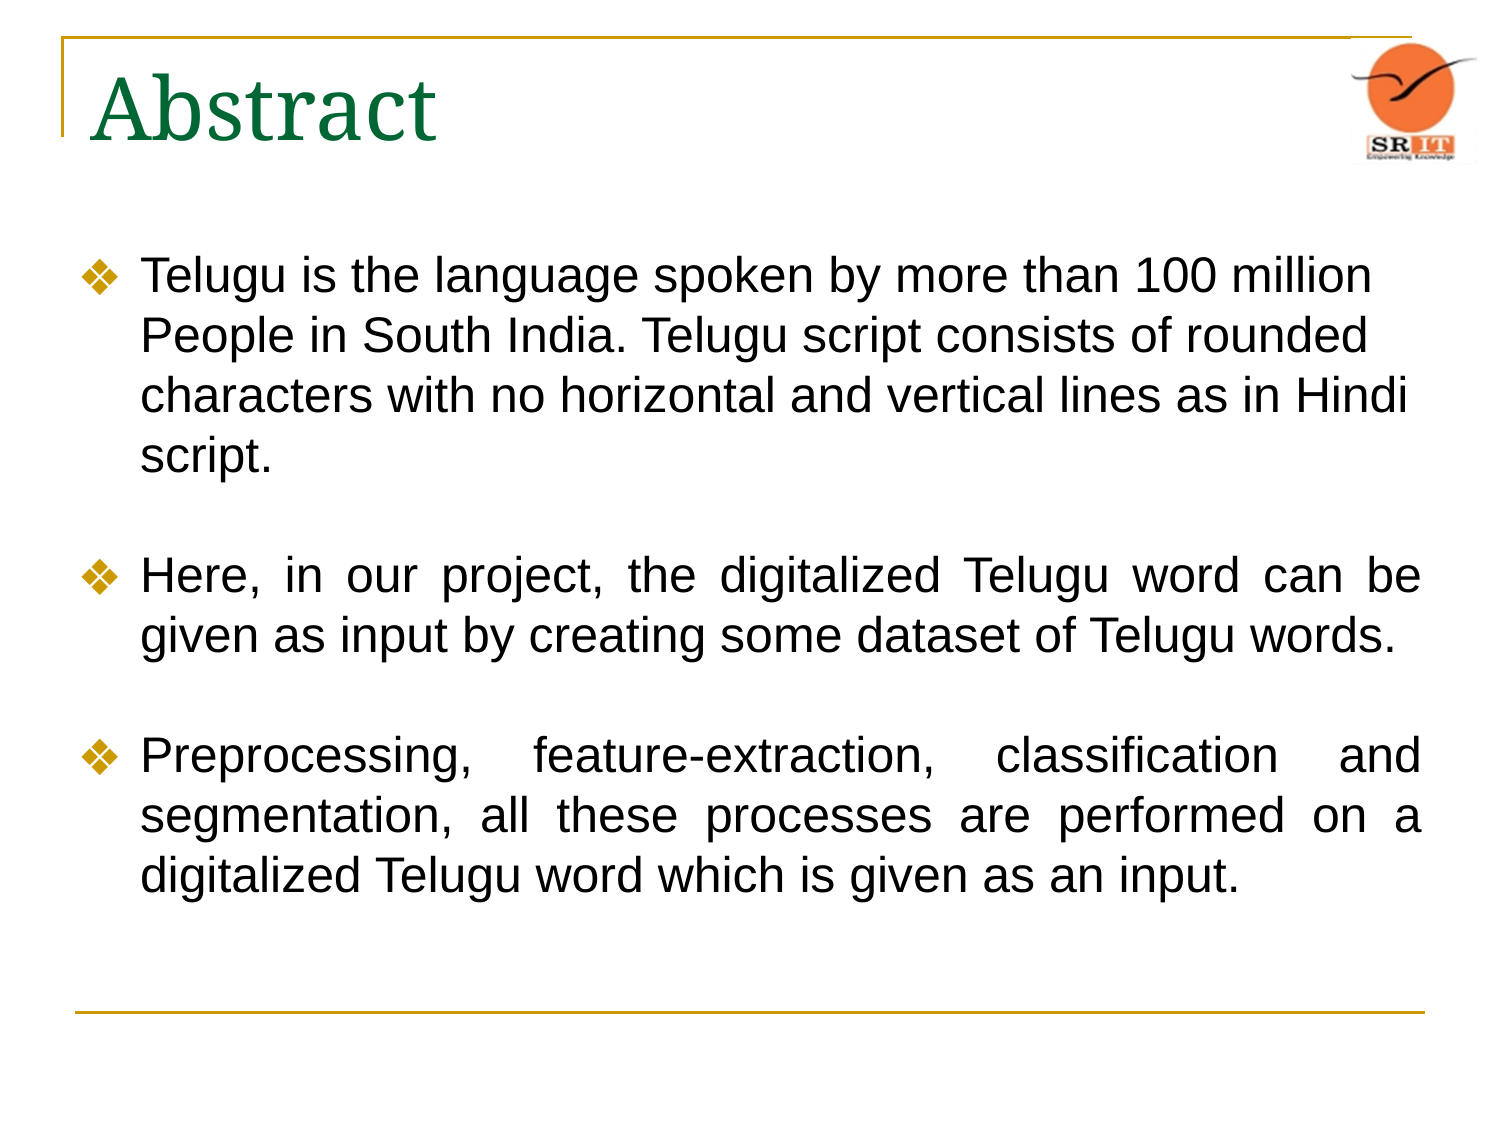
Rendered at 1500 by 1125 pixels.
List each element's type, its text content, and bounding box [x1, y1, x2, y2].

title Abstract [75, 45, 1425, 174]
picture [1350, 37, 1478, 165]
list Telugu is the language spoken by more than 100 million People in South India. Telugu script consists of rounded characters with no horizontal and vertical lines as in Hindi script. Here, in our project, the digitalized Telugu word can be given as input by creating some dataset of Telugu words. Preprocessing, feature-extraction, classification and segmentation, all these processes are performed on a digitalized Telugu word which is given as an input. [50, 174, 1438, 1006]
